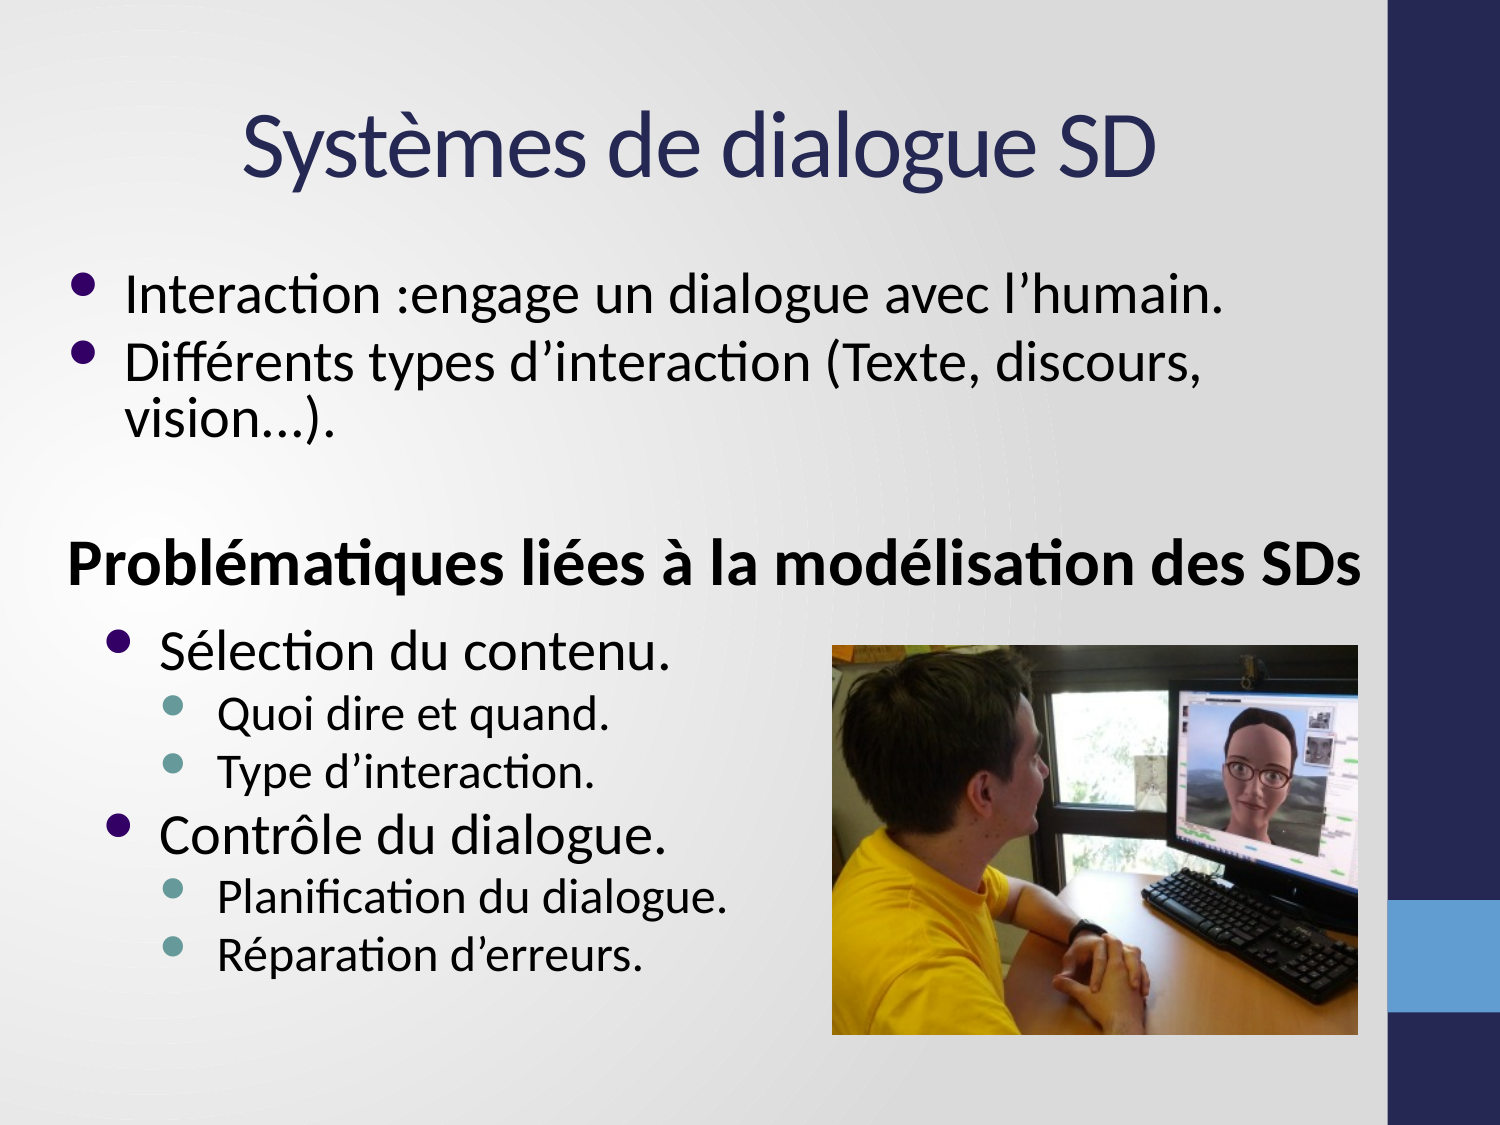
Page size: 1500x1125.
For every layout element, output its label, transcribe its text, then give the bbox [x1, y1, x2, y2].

title Systèmes de dialogue SD [75, 45, 1325, 233]
text_box Sélection du contenu. Quoi dire et quand. Type d’interaction. Contrôle du dialogue. Planification du dialogue. Réparation d’erreurs. [88, 618, 833, 989]
text_box Interaction :engage un dialogue avec l’humain. Différents types d’interaction (Texte, discours, vision...). Problématiques liées à la modélisation des SDs [53, 261, 1400, 606]
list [832, 644, 1359, 1036]
